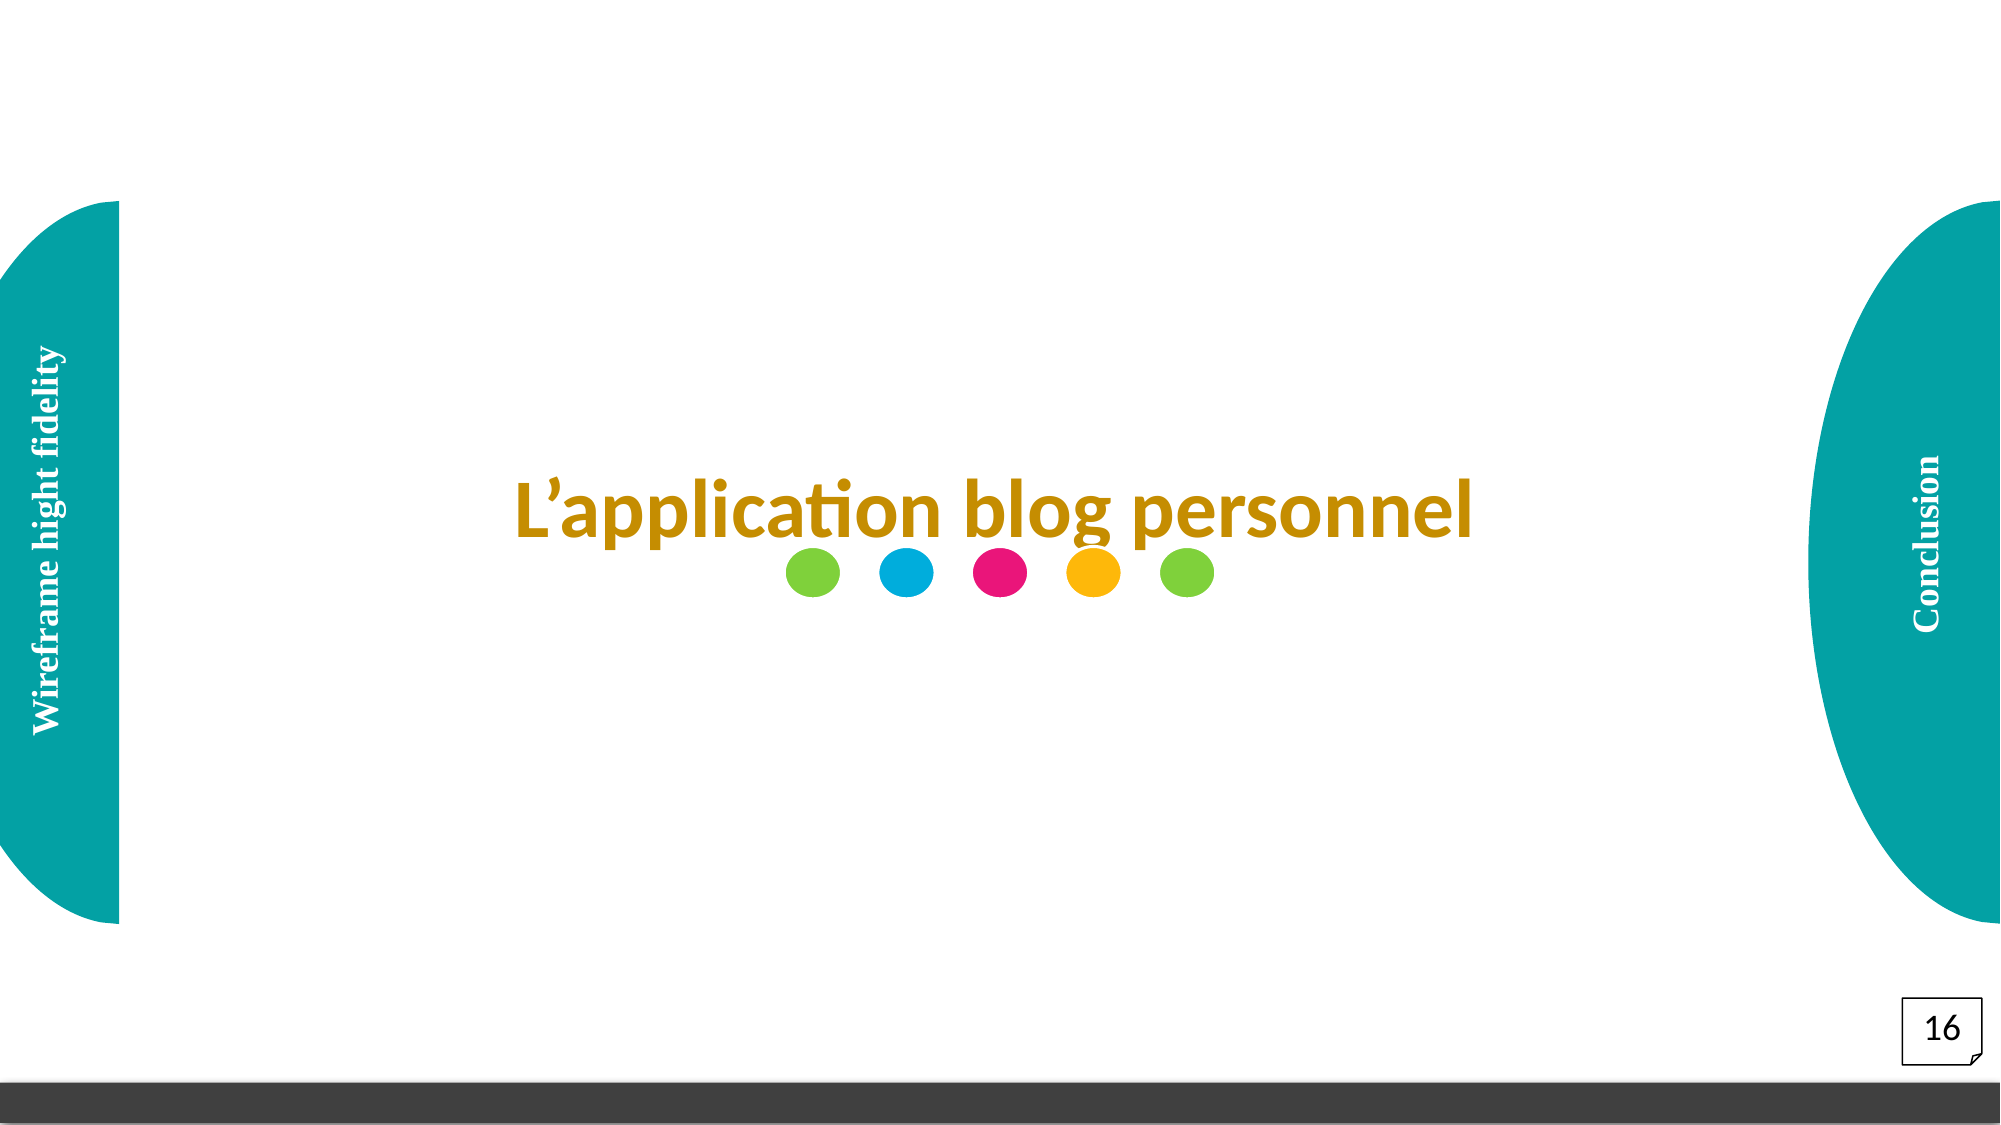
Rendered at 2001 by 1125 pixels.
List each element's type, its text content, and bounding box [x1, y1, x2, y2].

text_box [1807, 199, 2000, 925]
text_box [0, 261, 121, 926]
text_box 16 [1902, 998, 1982, 1065]
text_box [784, 546, 1216, 599]
text_box [0, 1082, 2000, 1123]
text_box Wireframe hight fidelity [12, 227, 73, 855]
text_box L’application blog personnel [55, 446, 1817, 562]
text_box [46, 199, 121, 446]
text_box Conclusion [1893, 280, 1954, 809]
